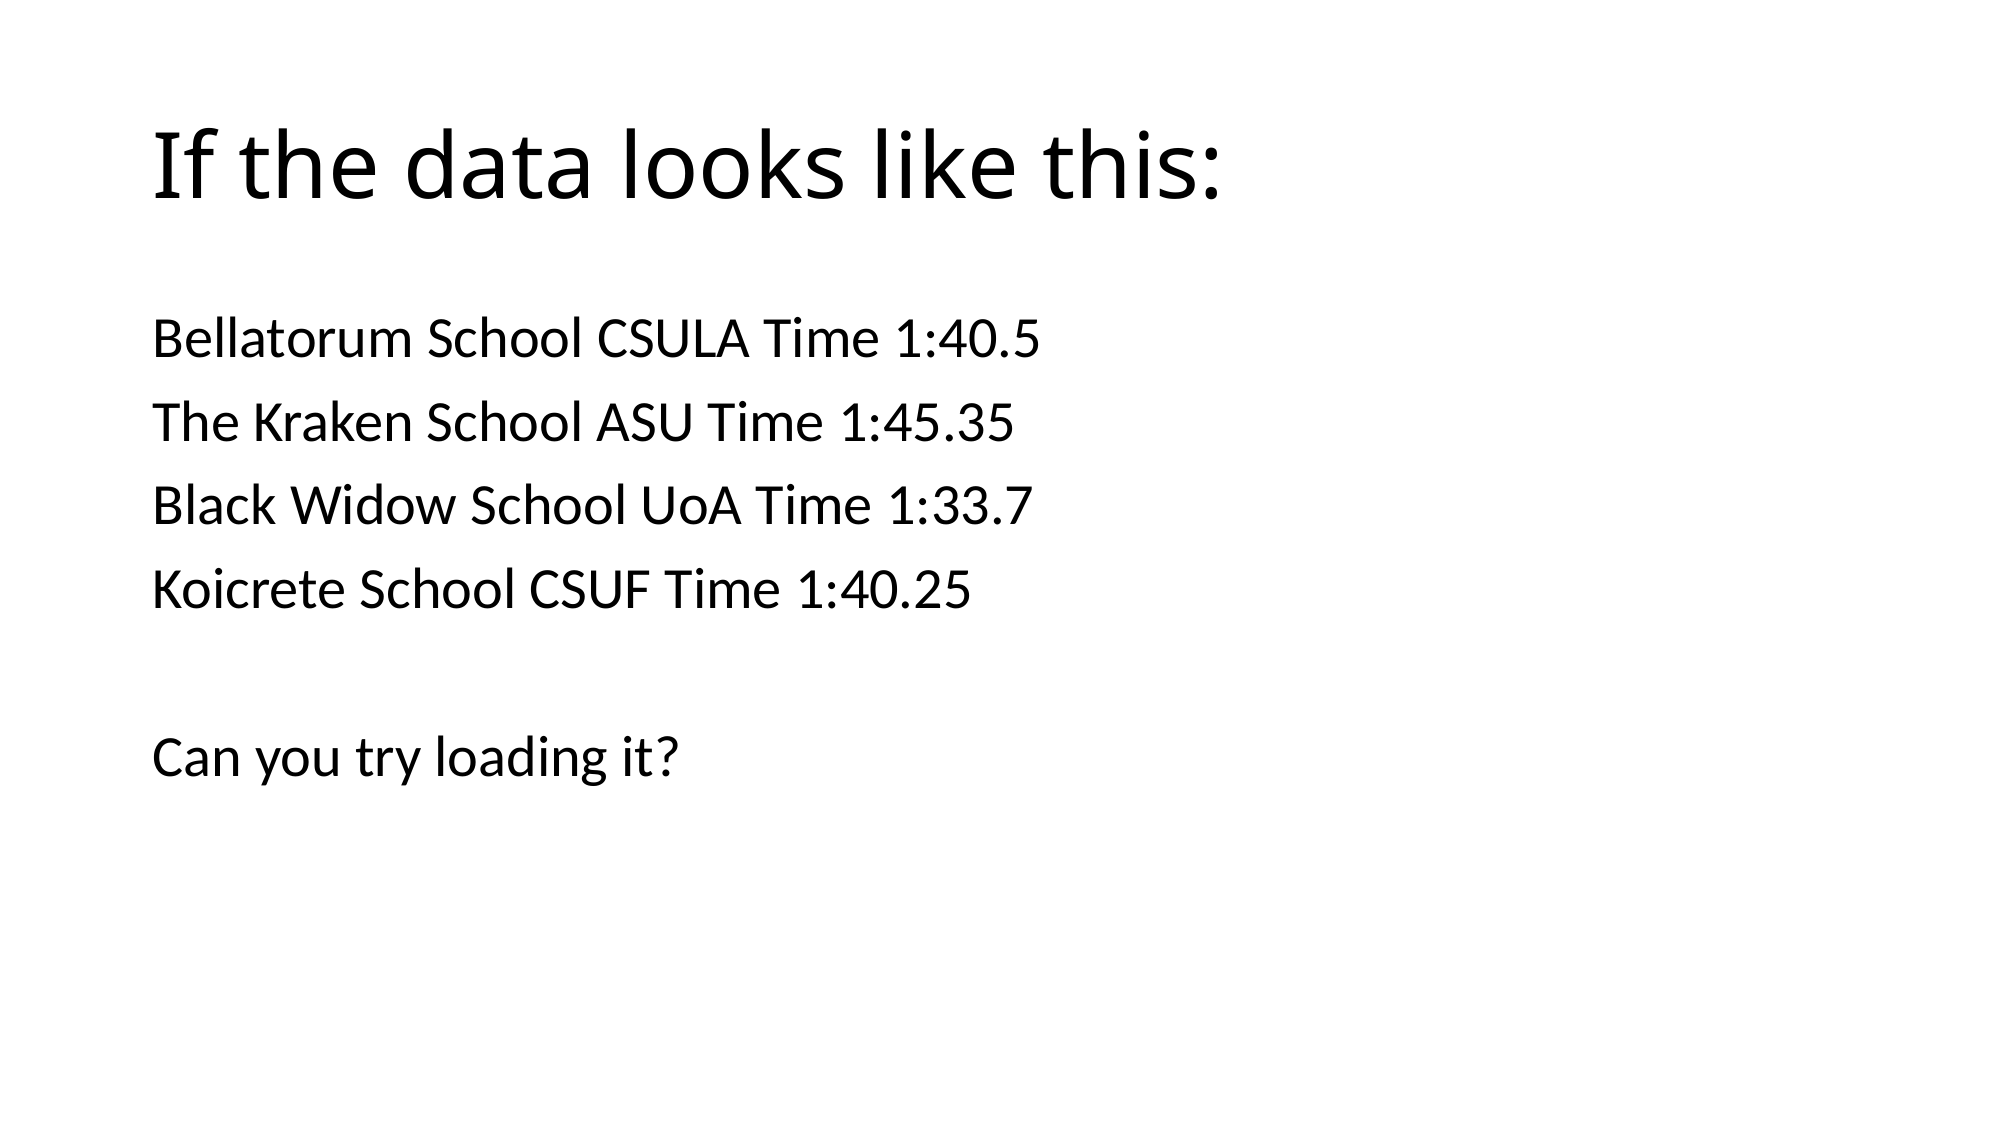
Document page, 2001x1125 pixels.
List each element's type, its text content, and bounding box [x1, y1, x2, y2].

list Bellatorum School CSULA Time 1:40.5 The Kraken School ASU Time 1:45.35 Black Widow School UoA Time 1:33.7 Koicrete School CSUF Time 1:40.25 Can you try loading it? [137, 299, 1863, 1014]
title If the data looks like this: [137, 59, 1863, 278]
